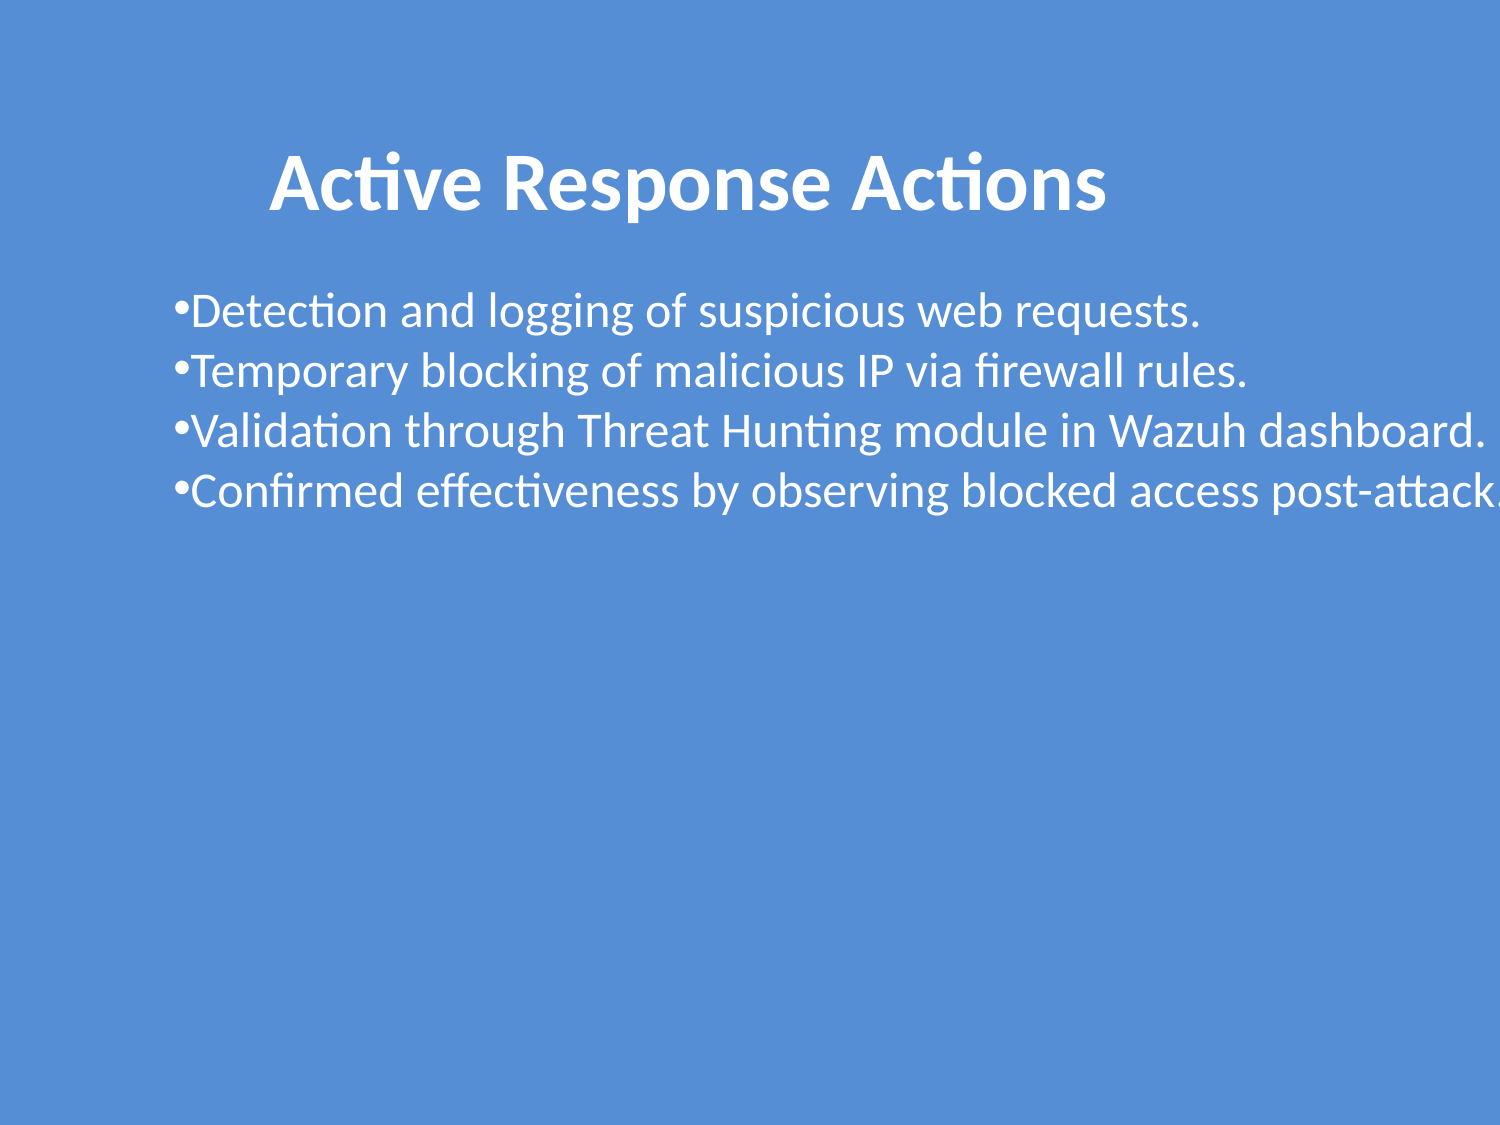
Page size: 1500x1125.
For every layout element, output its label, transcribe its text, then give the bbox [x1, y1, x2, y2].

text_box Active Response Actions [254, 75, 1275, 224]
text_box Detection and logging of suspicious web requests. Temporary blocking of malicious IP via firewall rules. Validation through Threat Hunting module in Wazuh dashboard. Confirmed effectiveness by observing blocked access post-attack. [158, 224, 1500, 585]
